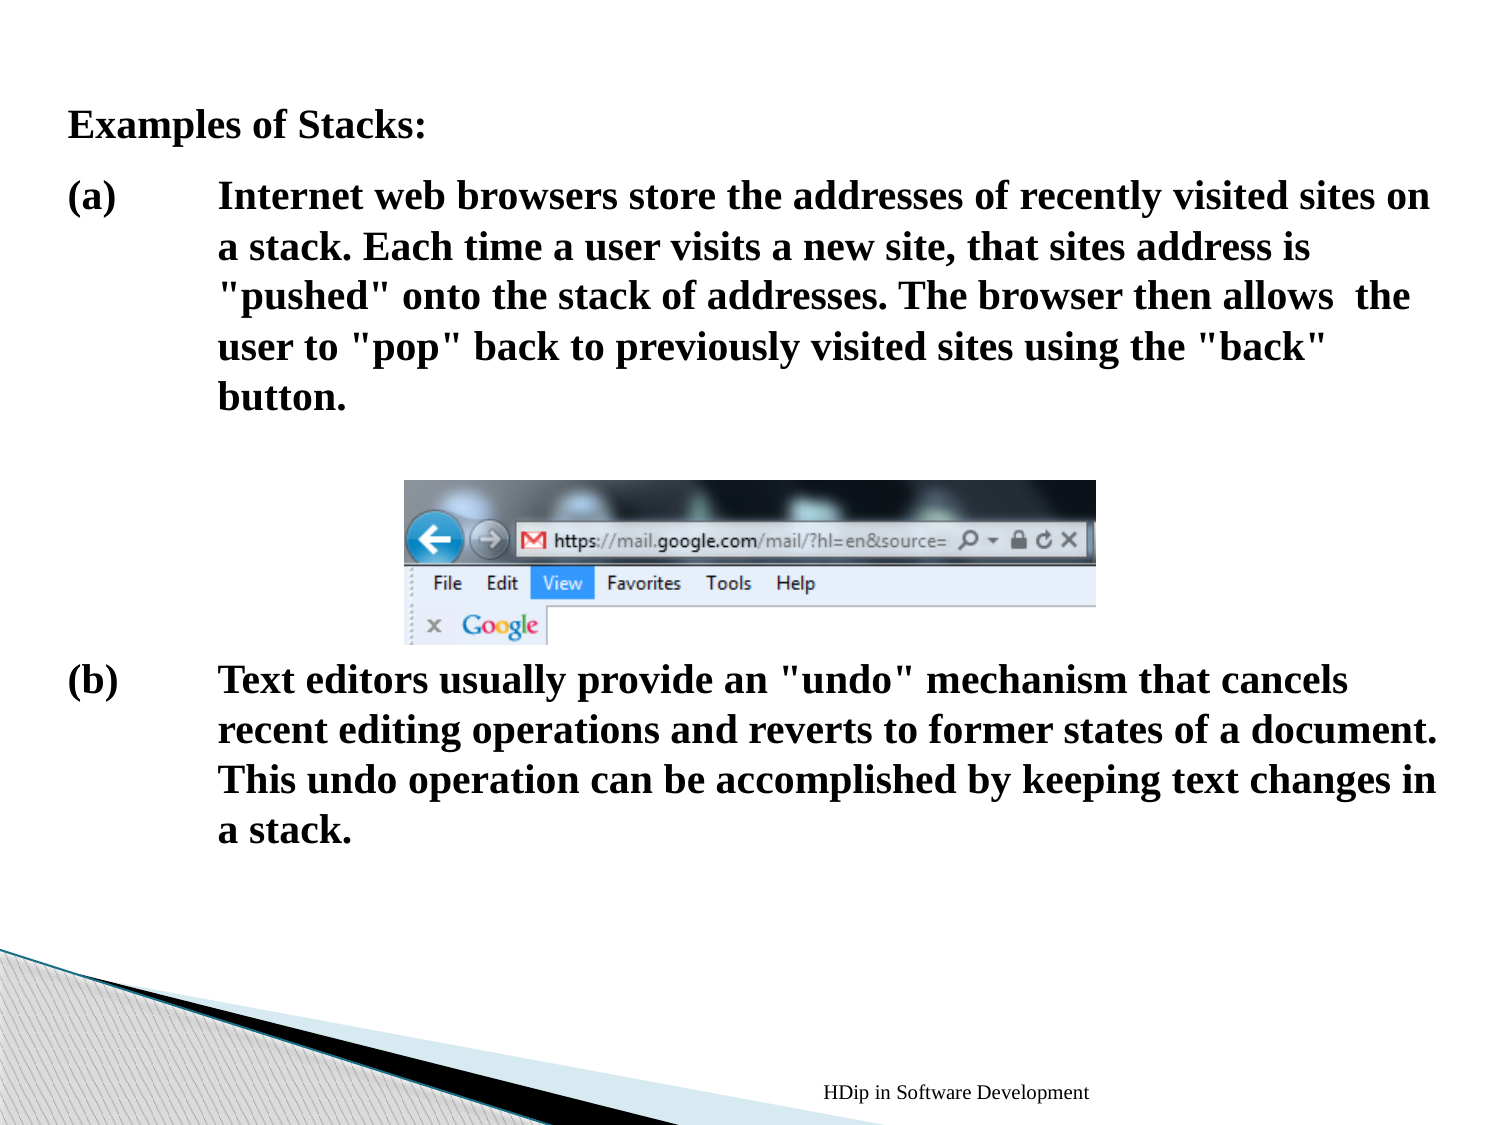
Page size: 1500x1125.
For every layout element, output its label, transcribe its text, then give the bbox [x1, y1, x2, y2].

footer HDip in Software Development [718, 1051, 1105, 1112]
picture [404, 480, 1096, 645]
text_box Examples of Stacks: (a) Internet web browsers store the addresses of recently visited sites on a stack. Each time a user visits a new site, that sites address is "pushed" onto the stack of addresses. The browser then allows the user to "pop" back to previously visited sites using the "back" button. (b) Text editors usually provide an "undo" mechanism that cancels recent editing operations and reverts to former states of a document. This undo operation can be accomplished by keeping text changes in a stack. [53, 89, 1466, 931]
